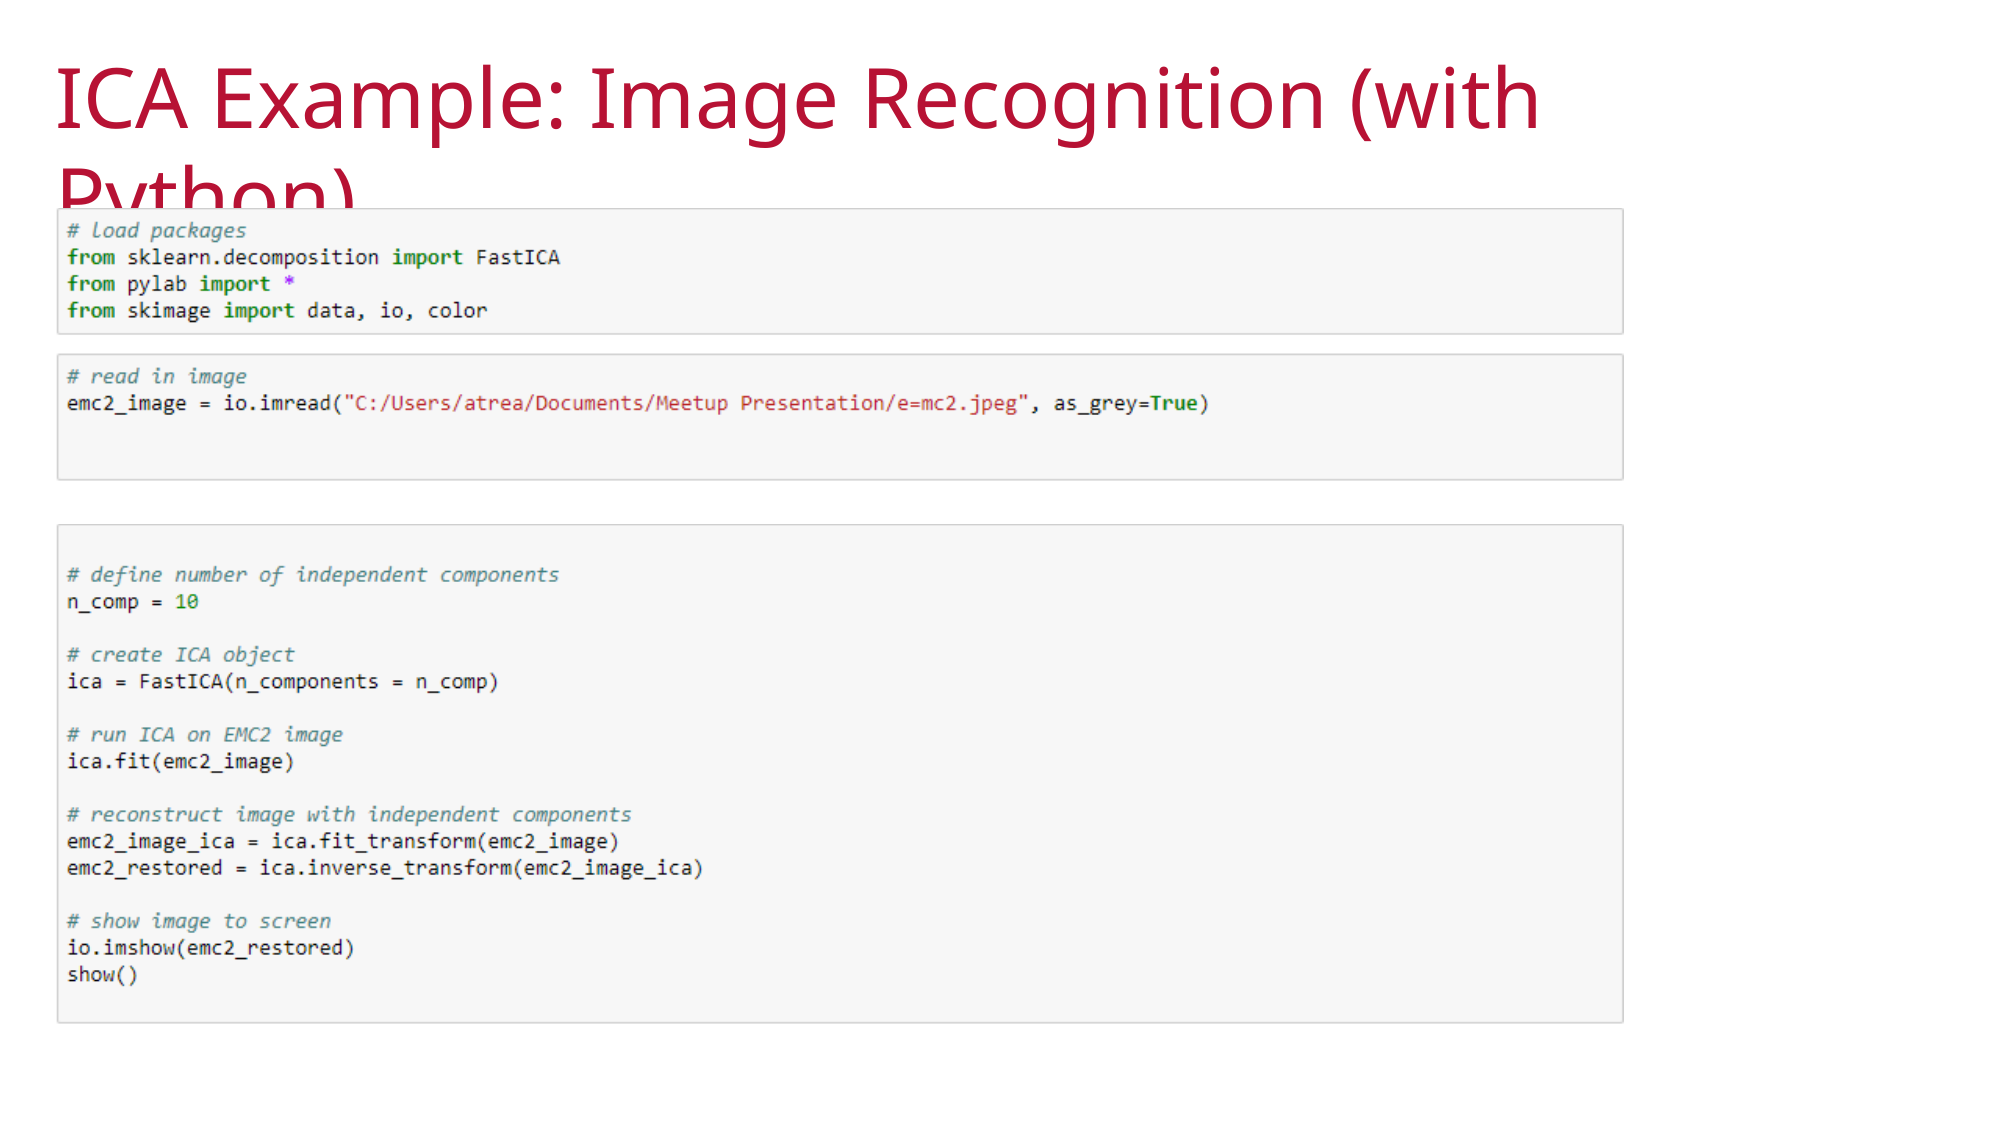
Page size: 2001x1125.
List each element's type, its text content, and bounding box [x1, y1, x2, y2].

picture [54, 208, 1624, 484]
picture [54, 524, 1624, 1027]
text_box ICA Example: Image Recognition (with Python) [40, 37, 1880, 250]
